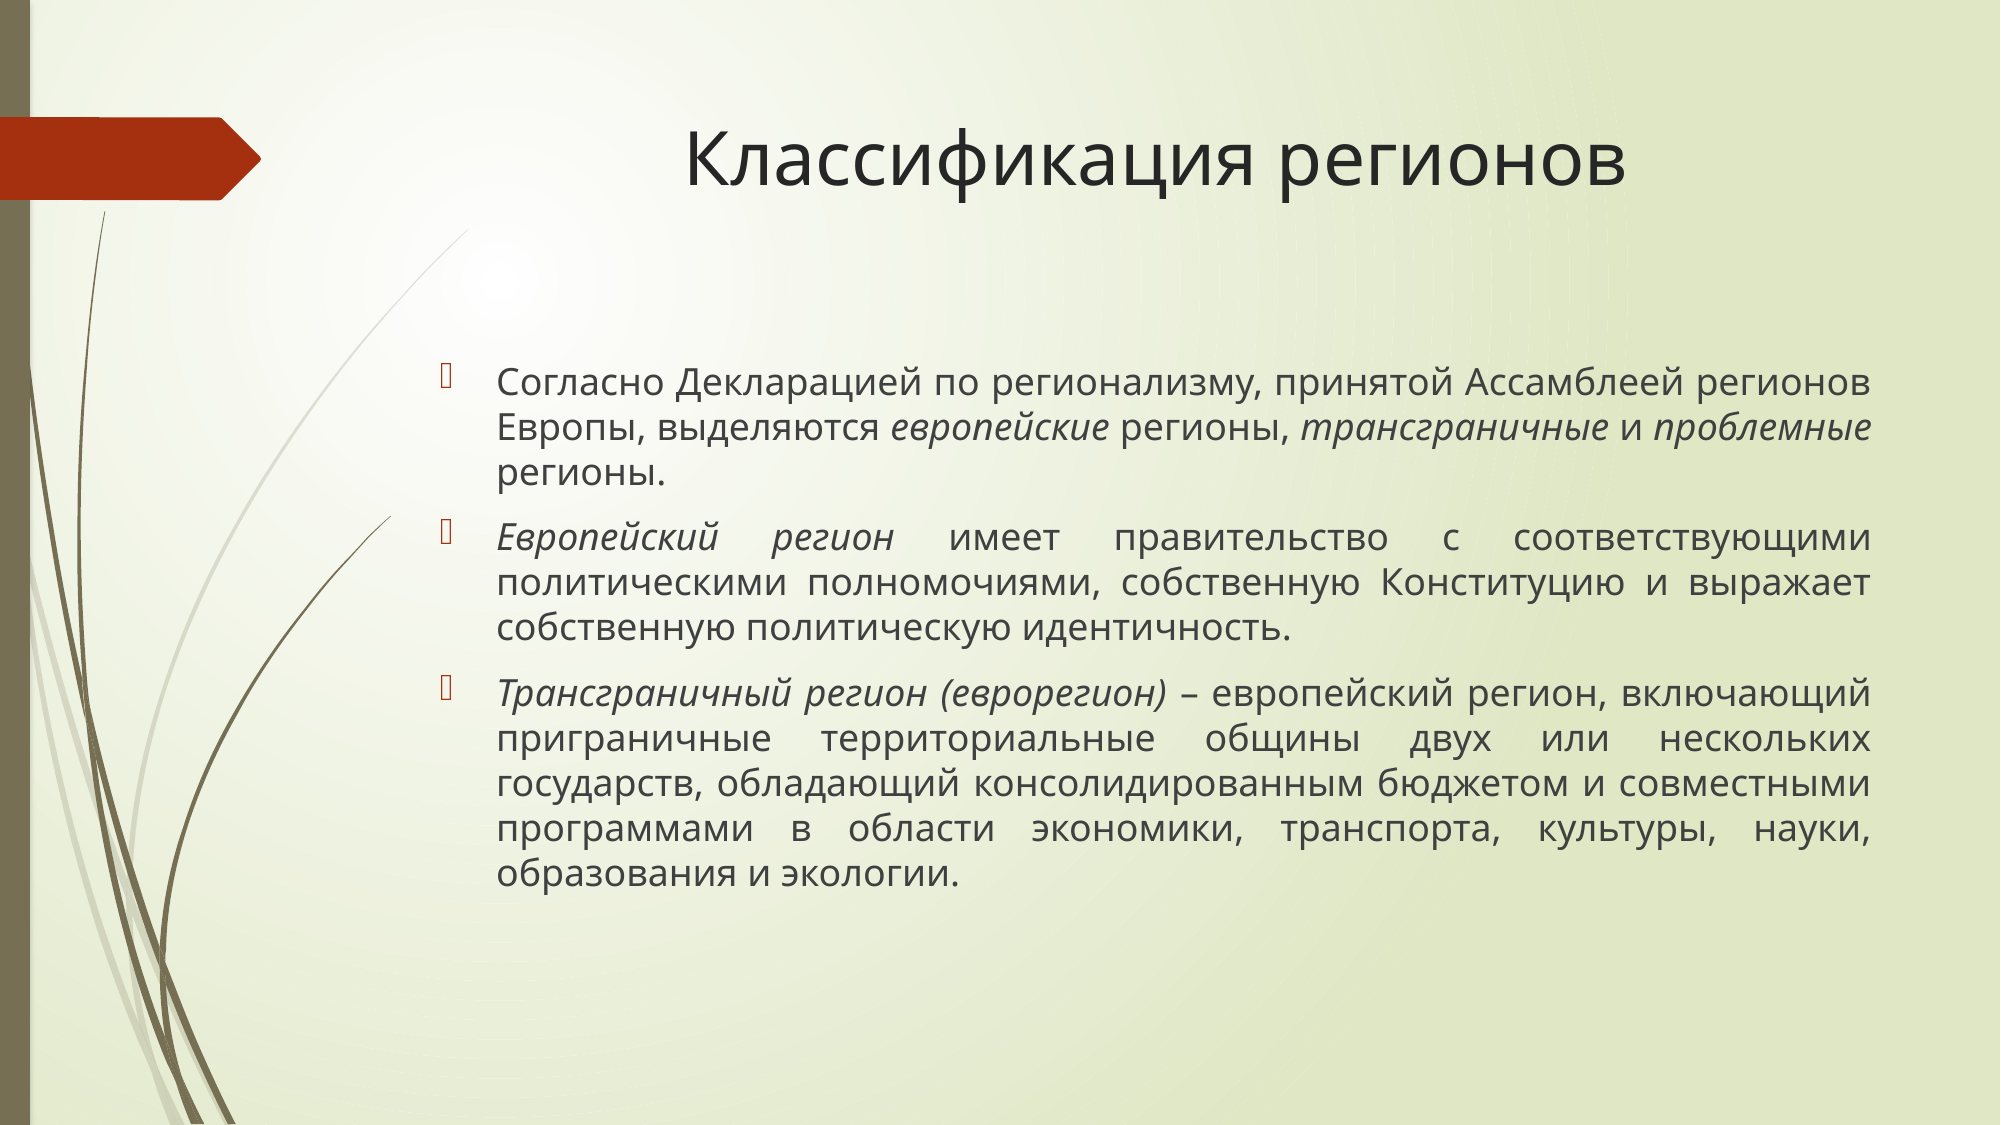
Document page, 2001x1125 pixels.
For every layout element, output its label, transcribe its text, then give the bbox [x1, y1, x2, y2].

list Согласно Декларацией по регионализму, принятой Ассамблеей регионов Европы, выделяются европейские регионы, трансграничные и проблемные регионы. Европейский регион имеет правительство с соответствующими политическими полномочиями, собственную Конституцию и выражает собственную политическую идентичность. Трансграничный регион (еврорегион) – европейский регион, включающий приграничные территориальные общины двух или нескольких государств, обладающий консолидированным бюджетом и совместными программами в области экономики, транспорта, культуры, науки, образования и экологии. [424, 350, 1888, 970]
title Классификация регионов [425, 102, 1888, 313]
